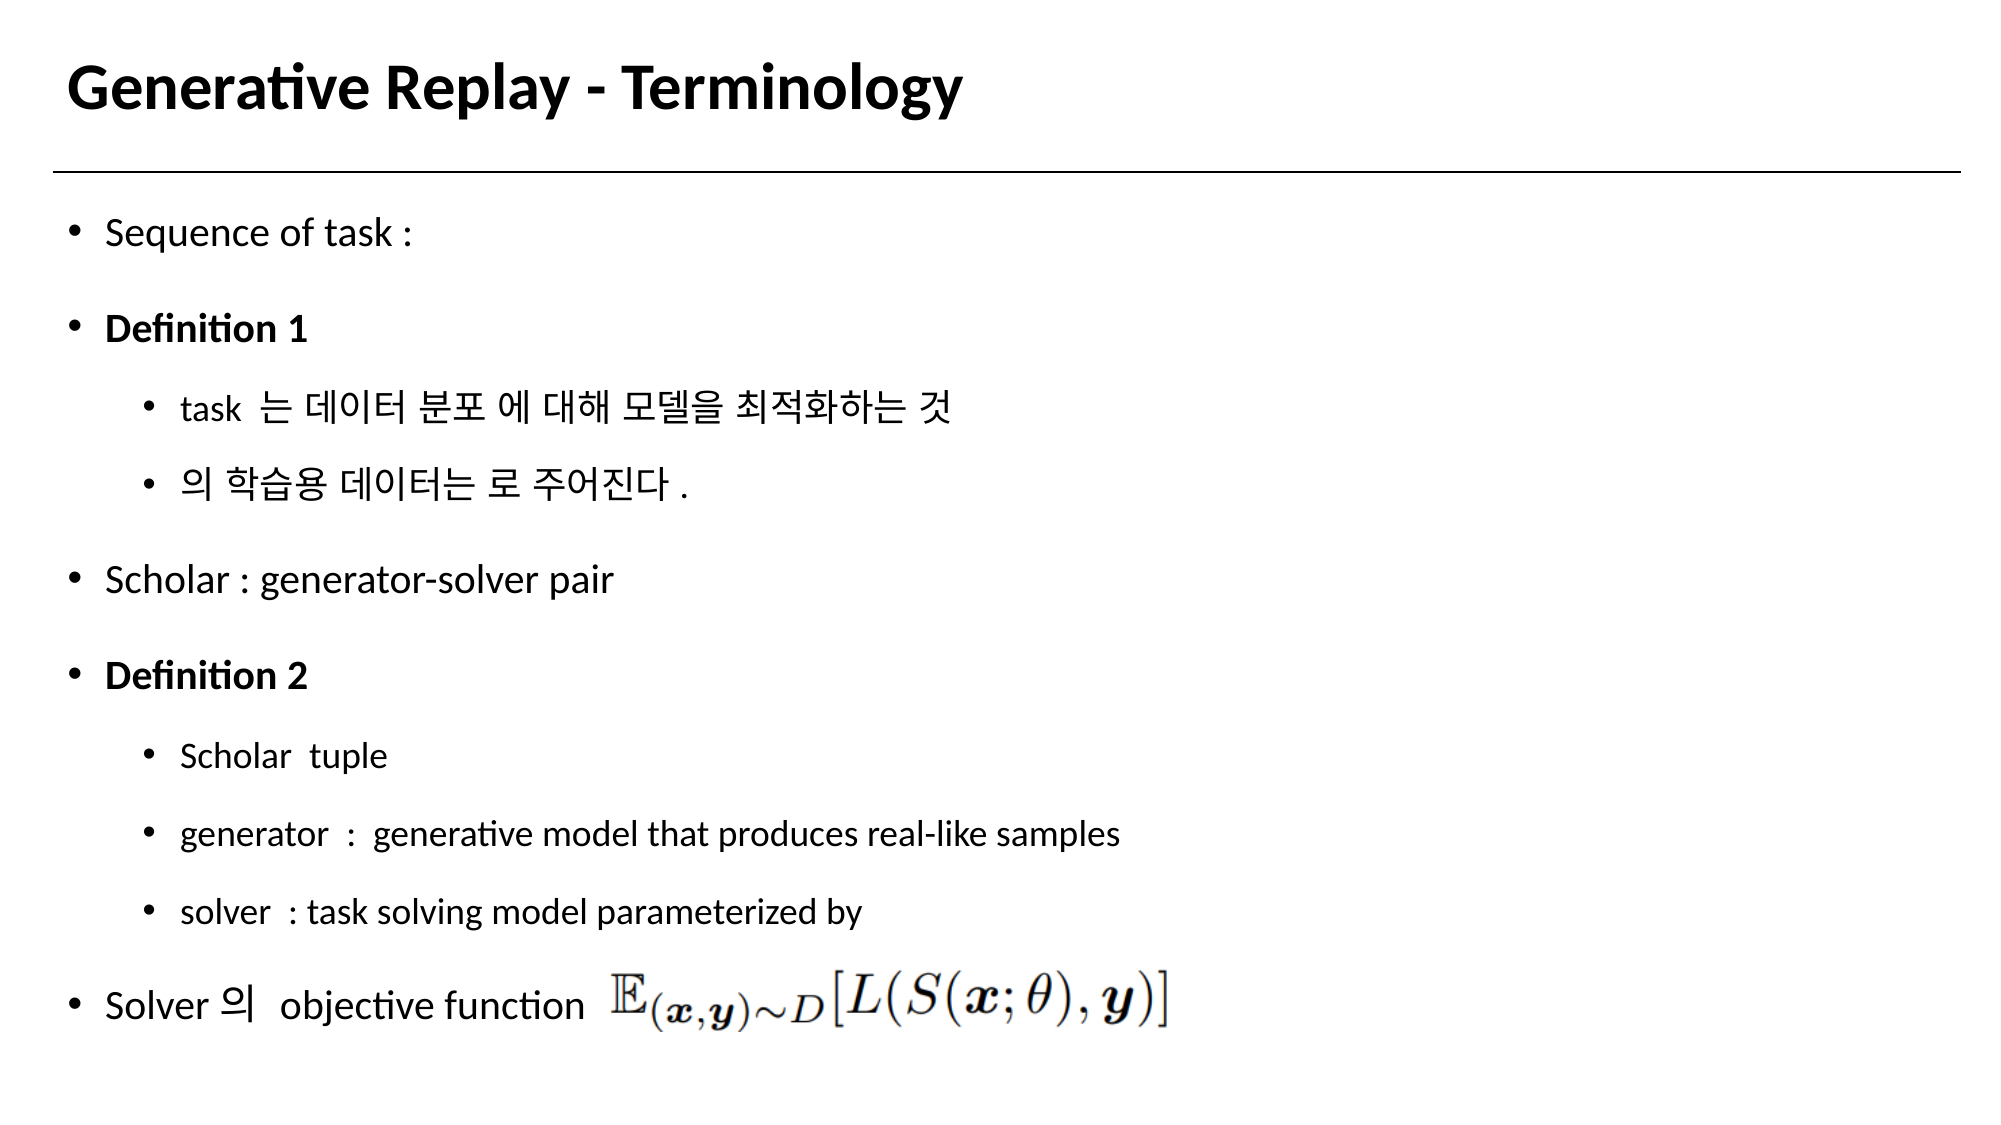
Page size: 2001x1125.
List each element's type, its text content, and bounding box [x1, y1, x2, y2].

title Generative Replay - Terminology [52, 3, 2000, 173]
picture [606, 968, 1175, 1032]
